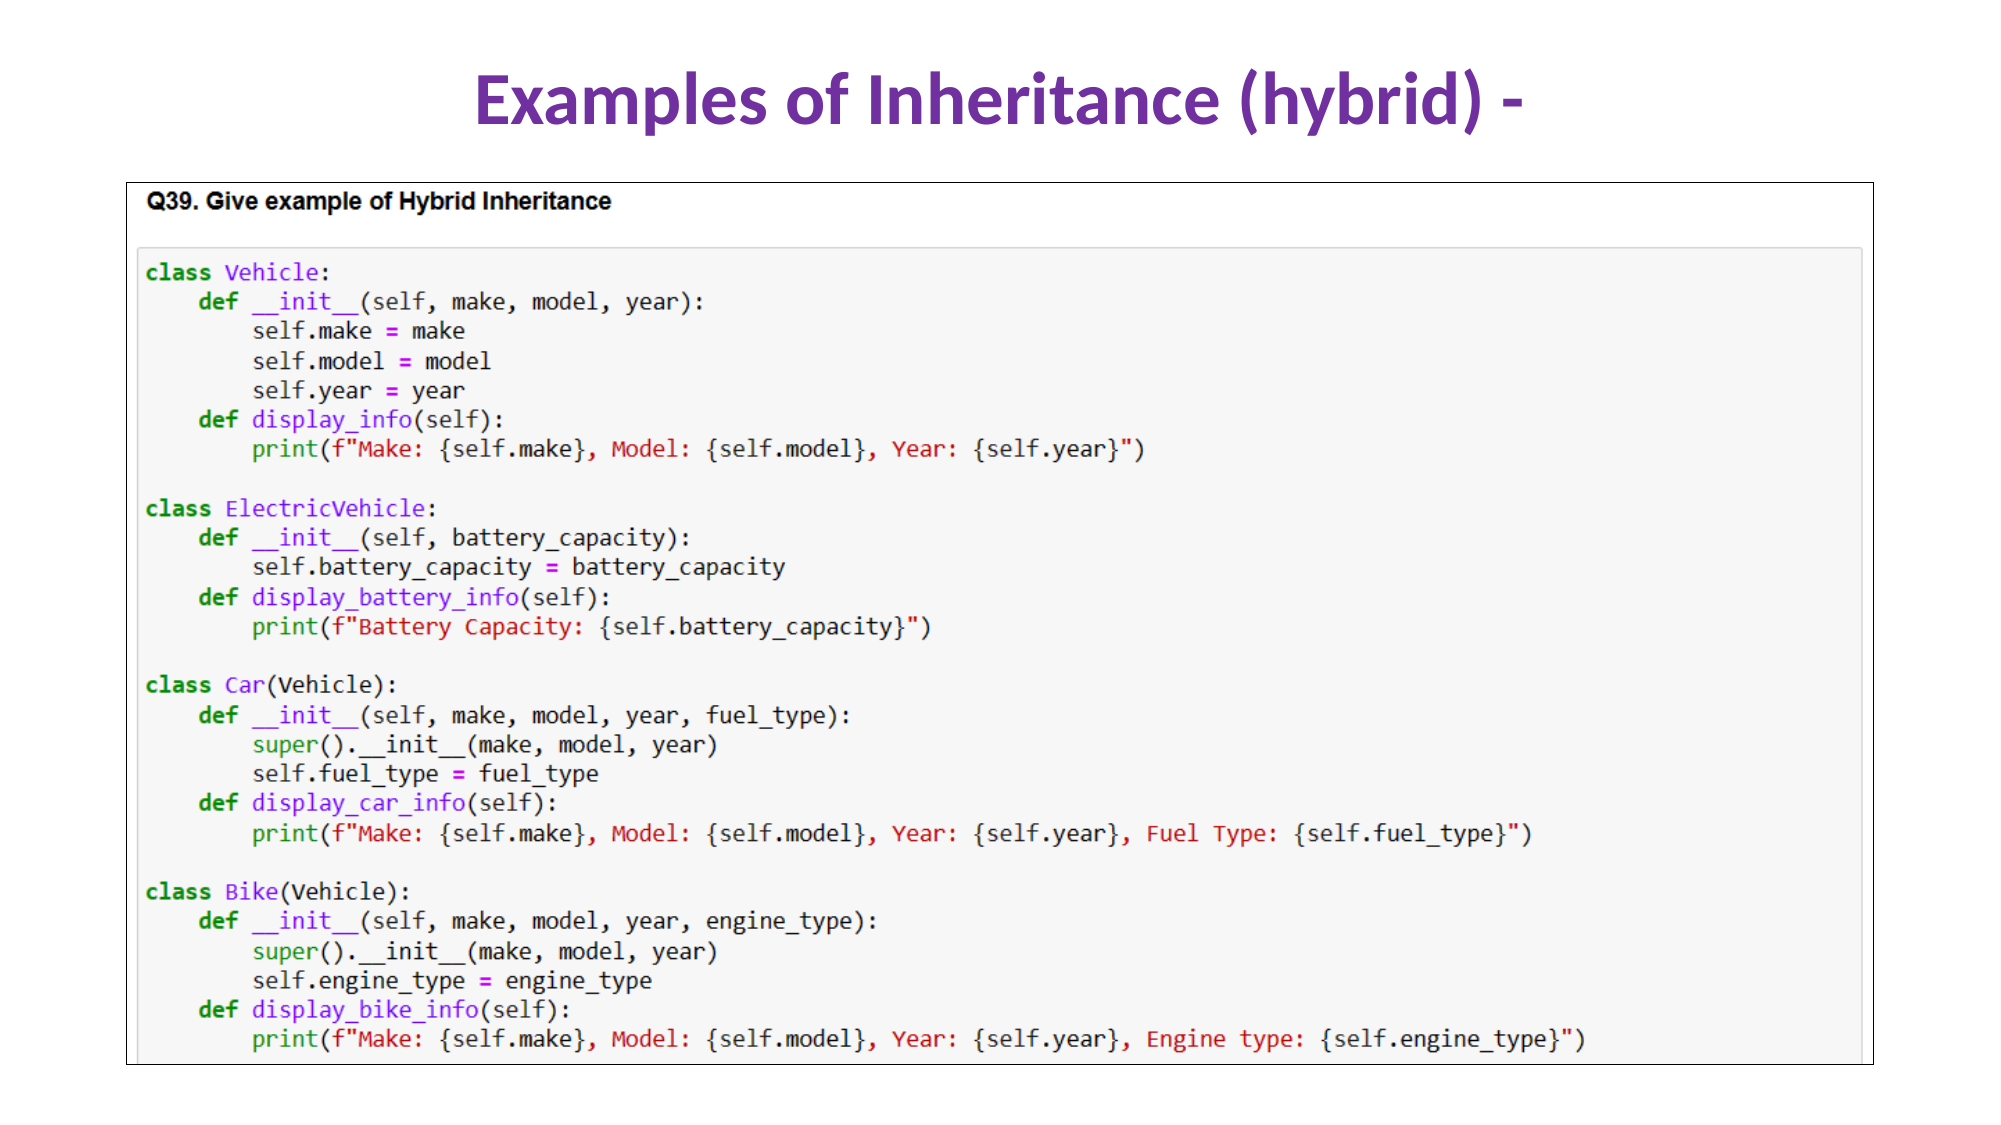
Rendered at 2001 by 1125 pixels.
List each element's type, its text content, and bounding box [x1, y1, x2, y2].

text_box Examples of Inheritance (hybrid) - [442, 41, 1558, 147]
picture [126, 182, 1874, 1065]
